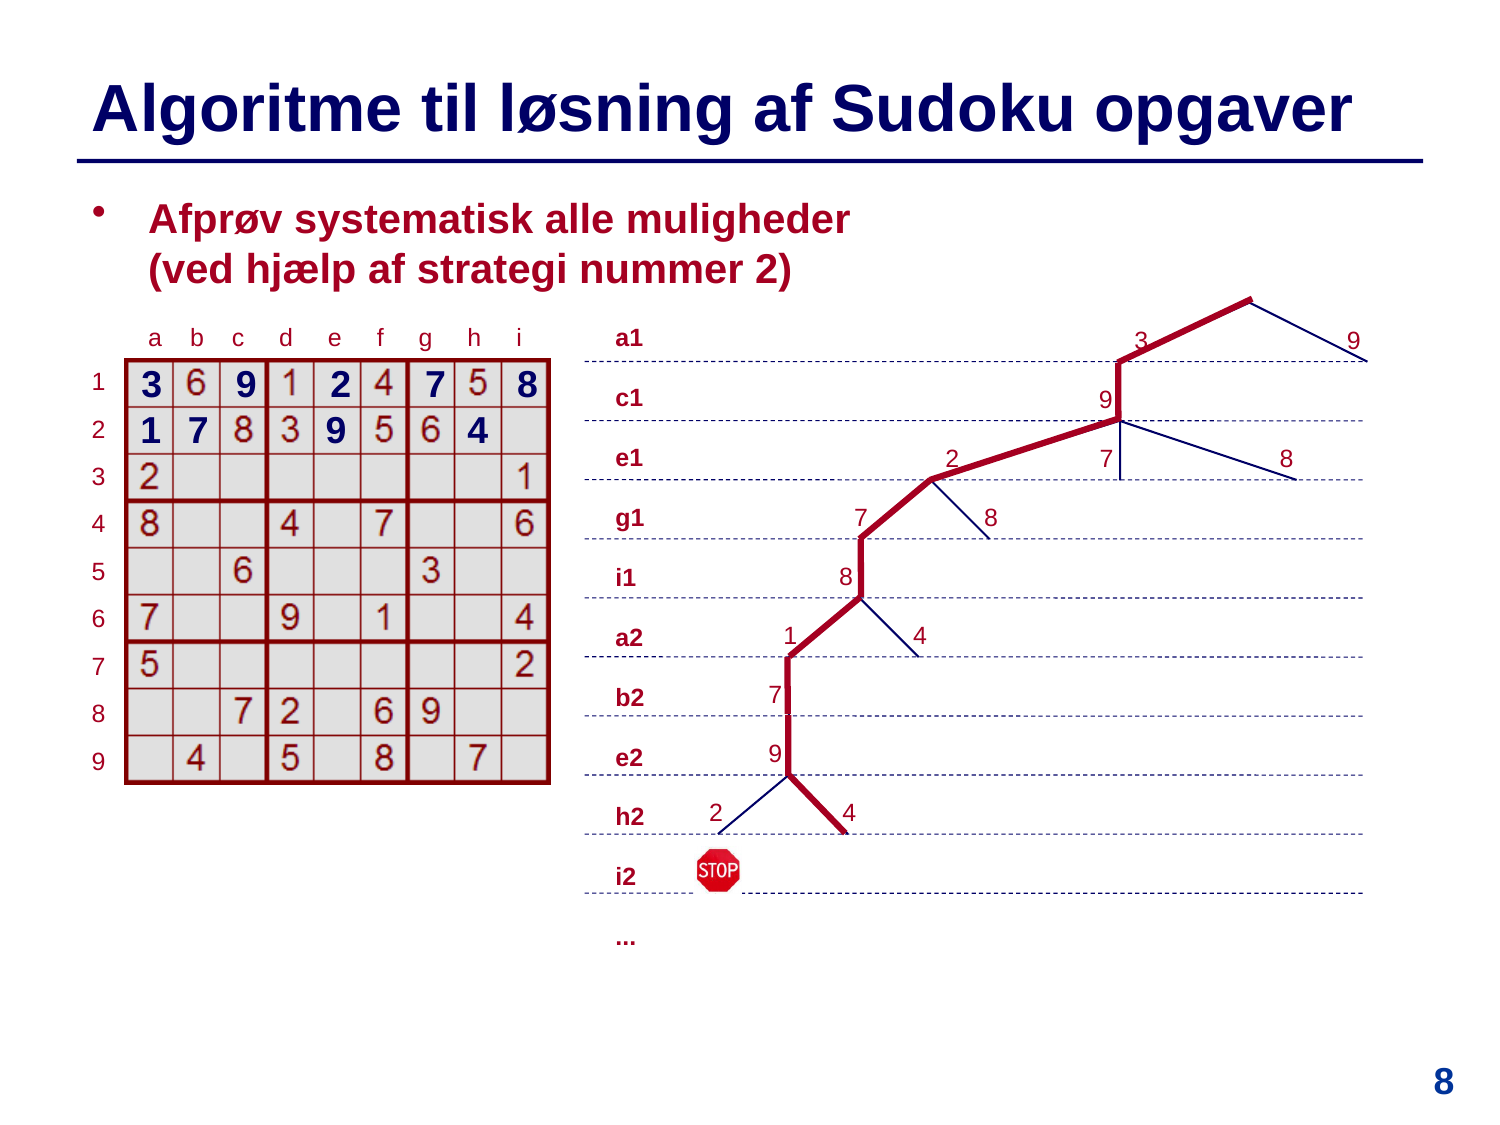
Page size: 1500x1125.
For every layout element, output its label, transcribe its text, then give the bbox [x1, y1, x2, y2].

text_box 8 [502, 353, 553, 358]
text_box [839, 479, 1014, 540]
text_box a b c d e f g h i [126, 314, 538, 356]
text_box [930, 417, 1309, 481]
picture [123, 358, 551, 786]
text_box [694, 774, 872, 835]
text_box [1119, 302, 1377, 362]
text_box 1 2 3 4 5 6 7 8 9 [76, 358, 121, 783]
text_box Afprøv systematisk alle muligheder (ved hjælp af strategi nummer 2) [76, 184, 1208, 279]
text_box Algoritme til løsning af Sudoku opgaver [76, 54, 1424, 155]
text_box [823, 538, 869, 596]
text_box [1083, 361, 1129, 416]
text_box a1 c1 e1 g1 i1 a2 b2 e2 h2 i2 ... [600, 314, 660, 958]
picture [693, 846, 742, 894]
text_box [768, 597, 943, 658]
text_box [753, 656, 798, 715]
slide_number 8 [1387, 1050, 1500, 1125]
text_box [753, 715, 798, 773]
